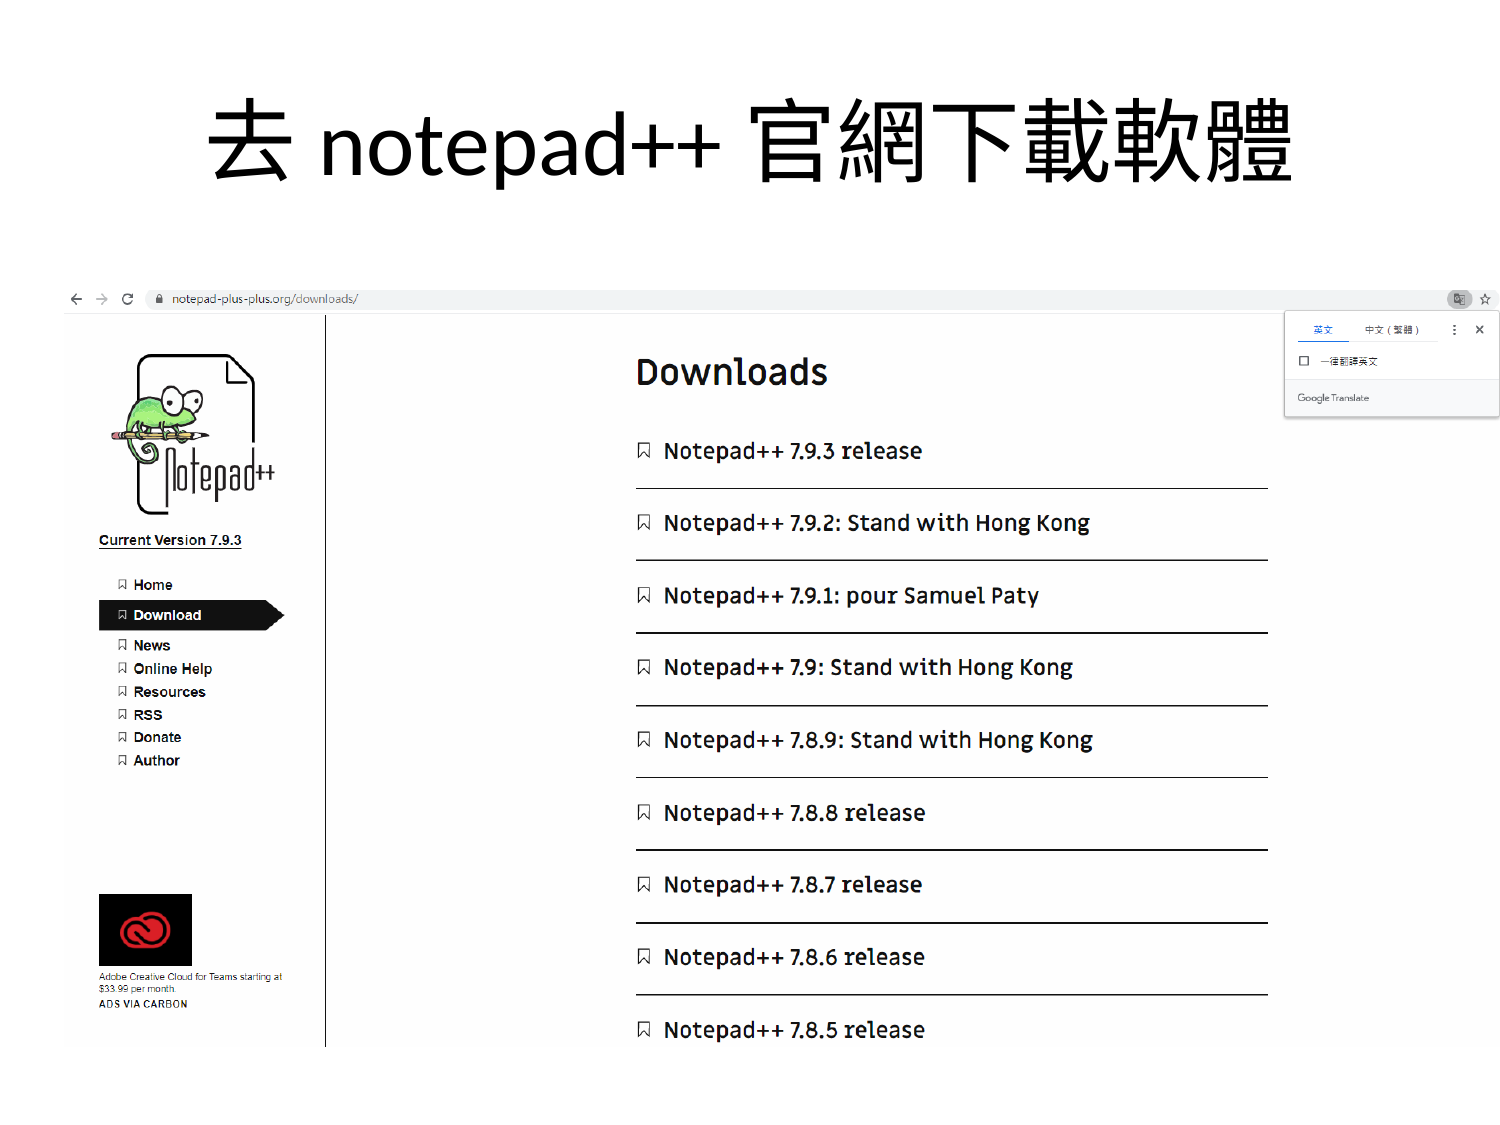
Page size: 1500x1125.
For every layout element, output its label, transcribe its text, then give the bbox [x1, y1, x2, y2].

title 去notepad++官網下載軟體 [75, 45, 1425, 233]
picture [64, 290, 1500, 1047]
